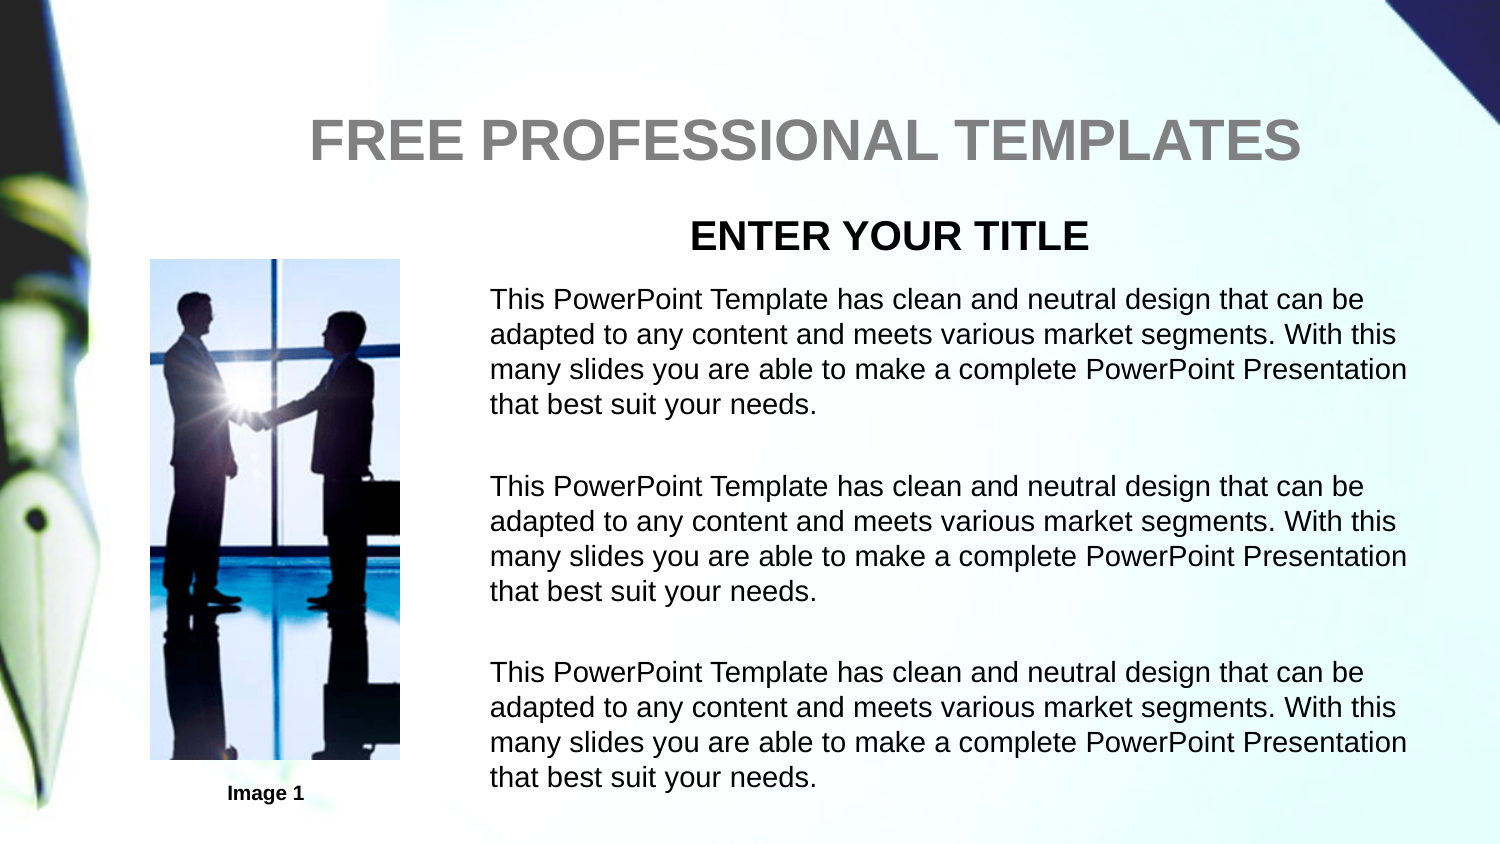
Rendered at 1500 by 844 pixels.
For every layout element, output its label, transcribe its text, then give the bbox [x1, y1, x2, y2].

text_box Image 1 [212, 771, 325, 813]
list ENTER YOUR TITLE [675, 196, 1413, 272]
picture [149, 259, 401, 760]
list This PowerPoint Template has clean and neutral design that can be adapted to any content and meets various market segments. With this many slides you are able to make a complete PowerPoint Presentation that best suit your needs. This PowerPoint Template has clean and neutral design that can be adapted to any content and meets various market segments. With this many slides you are able to make a complete PowerPoint Presentation that best suit your needs. This PowerPoint Template has clean and neutral design that can be adapted to any content and meets various market segments. With this many slides you are able to make a complete PowerPoint Presentation that best suit your needs. [425, 273, 1461, 822]
title FREE PROFESSIONAL TEMPLATES [112, 64, 1500, 210]
